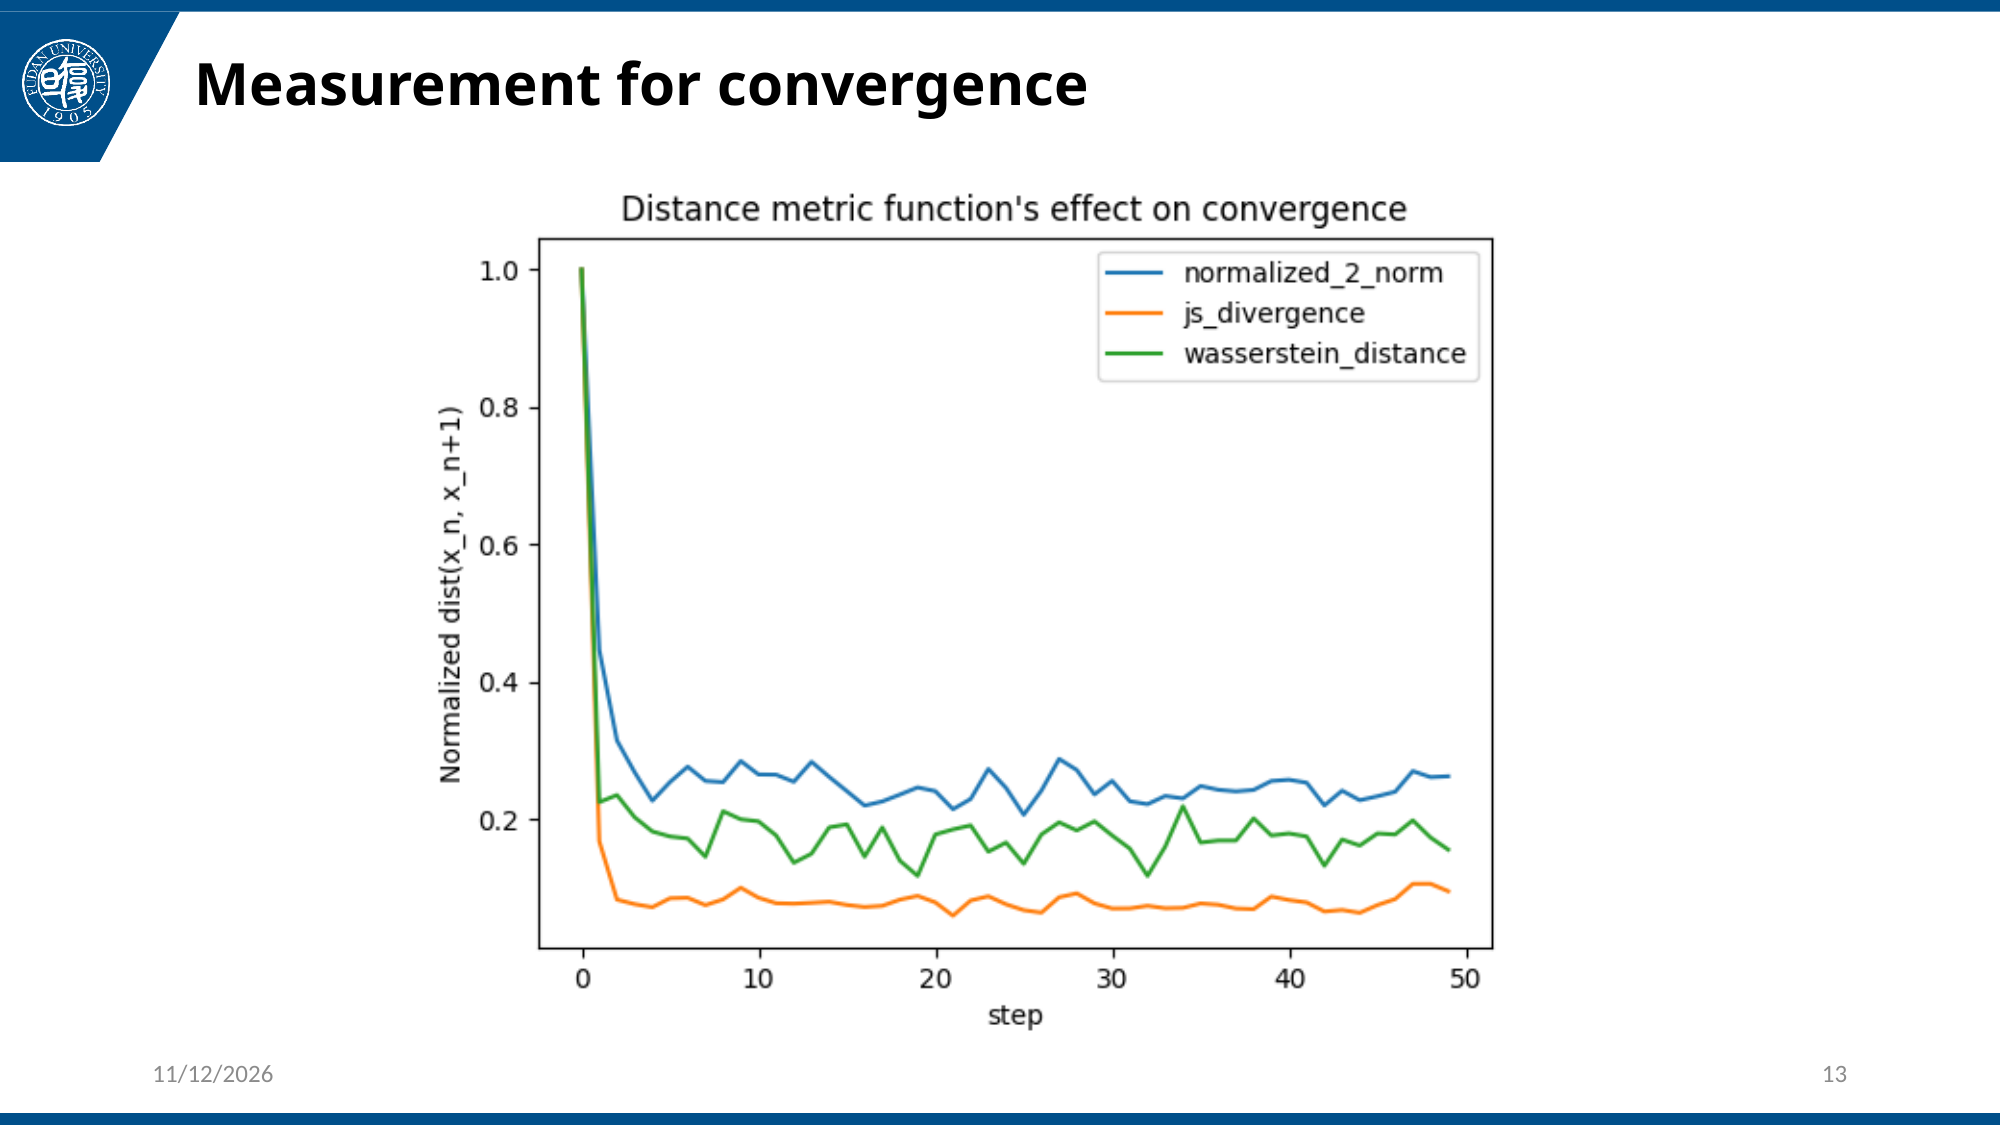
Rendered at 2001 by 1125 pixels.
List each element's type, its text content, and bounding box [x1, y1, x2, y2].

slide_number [137, 1042, 588, 1103]
picture [22, 39, 110, 126]
slide_number 13 [1412, 1042, 1863, 1103]
picture [385, 127, 1615, 1050]
title Measurement for convergence [179, 11, 1863, 162]
